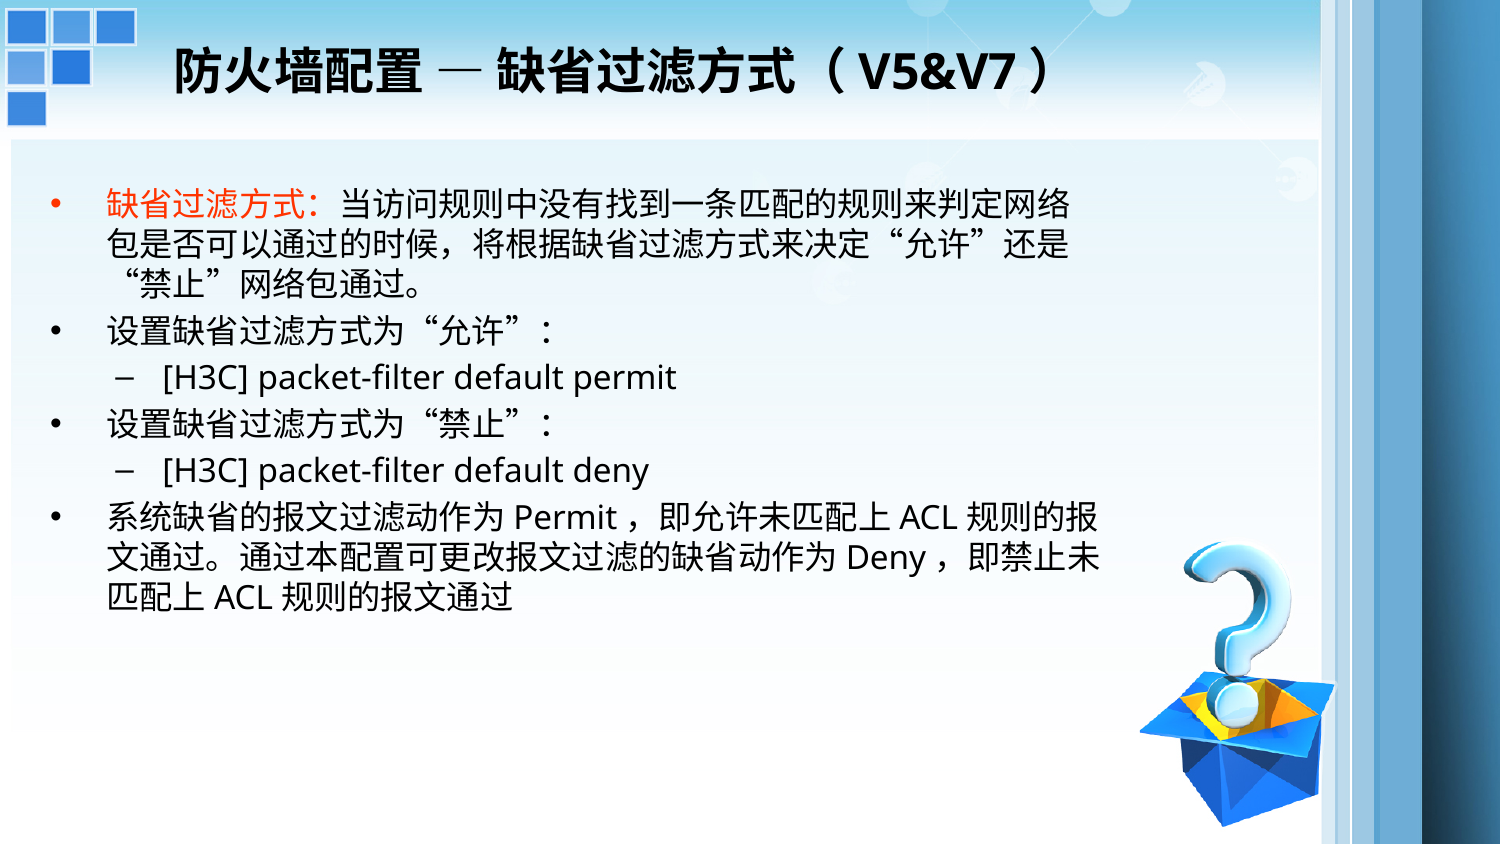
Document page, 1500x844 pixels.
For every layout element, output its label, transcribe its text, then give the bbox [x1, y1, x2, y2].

text_box 防火墙配置 — 缺省过滤方式（V5&V7） [135, 31, 1196, 107]
picture [0, 0, 1500, 844]
list 缺省过滤方式：当访问规则中没有找到一条匹配的规则来判定网络包是否可以通过的时候，将根据缺省过滤方式来决定“允许”还是“禁止”网络包通过。 设置缺省过滤方式为“允许”： [H3C] packet-filter default permit 设置缺省过滤方式为“禁止”： [H3C] packet-filter default deny 系统缺省的报文过滤动作为Permit，即允许未匹配上ACL规则的报文通过。通过本配置可更改报文过滤的缺省动作为Deny，即禁止未匹配上ACL规则的报文通过 [35, 175, 1117, 824]
